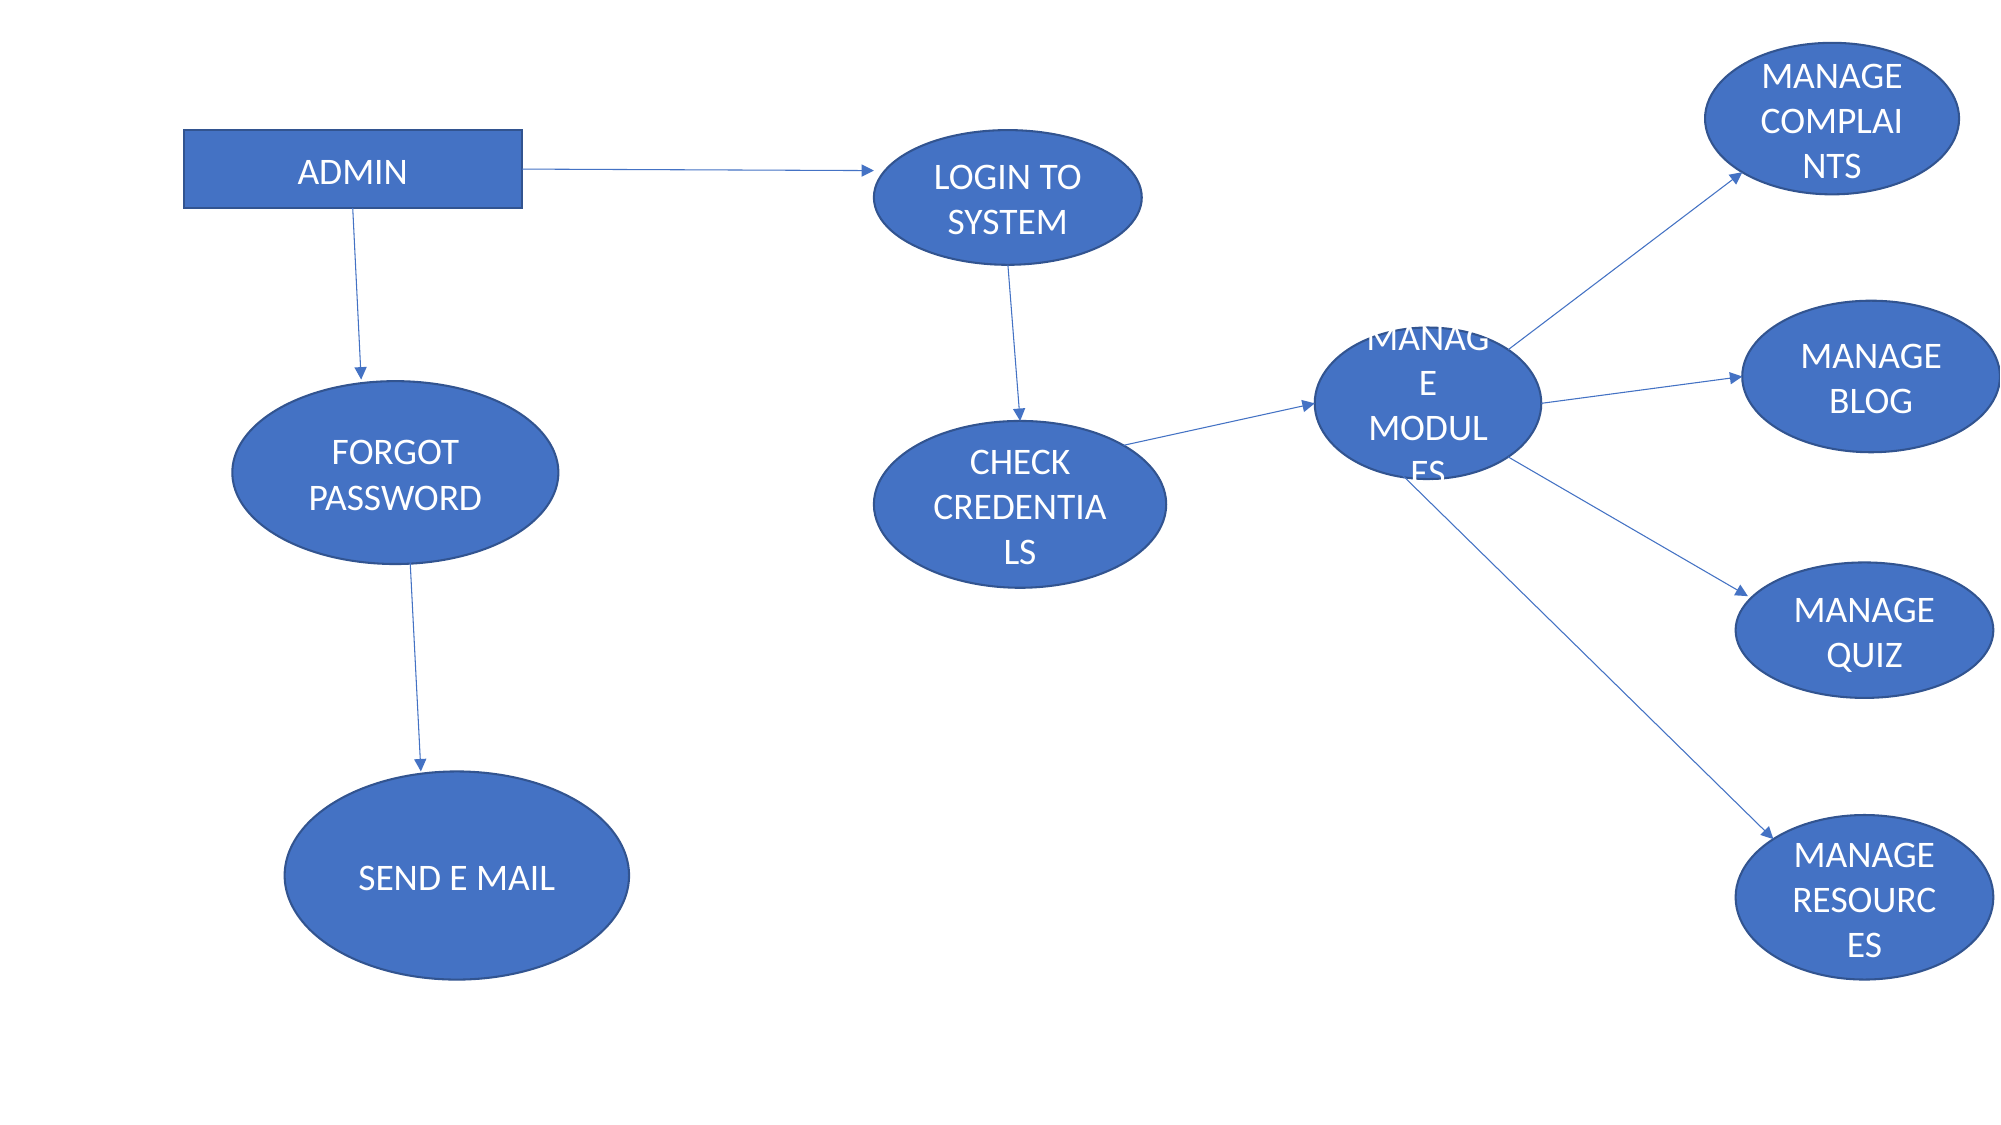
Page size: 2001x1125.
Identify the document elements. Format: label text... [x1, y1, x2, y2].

text_box MANAGE BLOG [1741, 299, 2000, 454]
text_box MANAGE MODULES [1313, 326, 1543, 477]
text_box SEND E MAIL [283, 770, 631, 981]
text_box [1393, 466, 1774, 840]
text_box MANAGE QUIZ [1774, 561, 1995, 699]
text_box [1007, 264, 1021, 421]
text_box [1508, 172, 1743, 350]
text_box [410, 562, 421, 772]
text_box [1508, 456, 1748, 466]
text_box FORGOT PASSWORD [231, 380, 560, 566]
text_box ADMIN [183, 129, 523, 209]
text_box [352, 208, 362, 380]
text_box LOGIN TO SYSTEM [872, 129, 1143, 266]
text_box MANAGE COMPLAINTS [1704, 41, 1961, 196]
text_box MANAGE RESOURCES [1734, 813, 1995, 981]
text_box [1541, 376, 1743, 404]
text_box CHECK CREDENTIALS [872, 419, 1168, 589]
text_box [1123, 403, 1315, 446]
